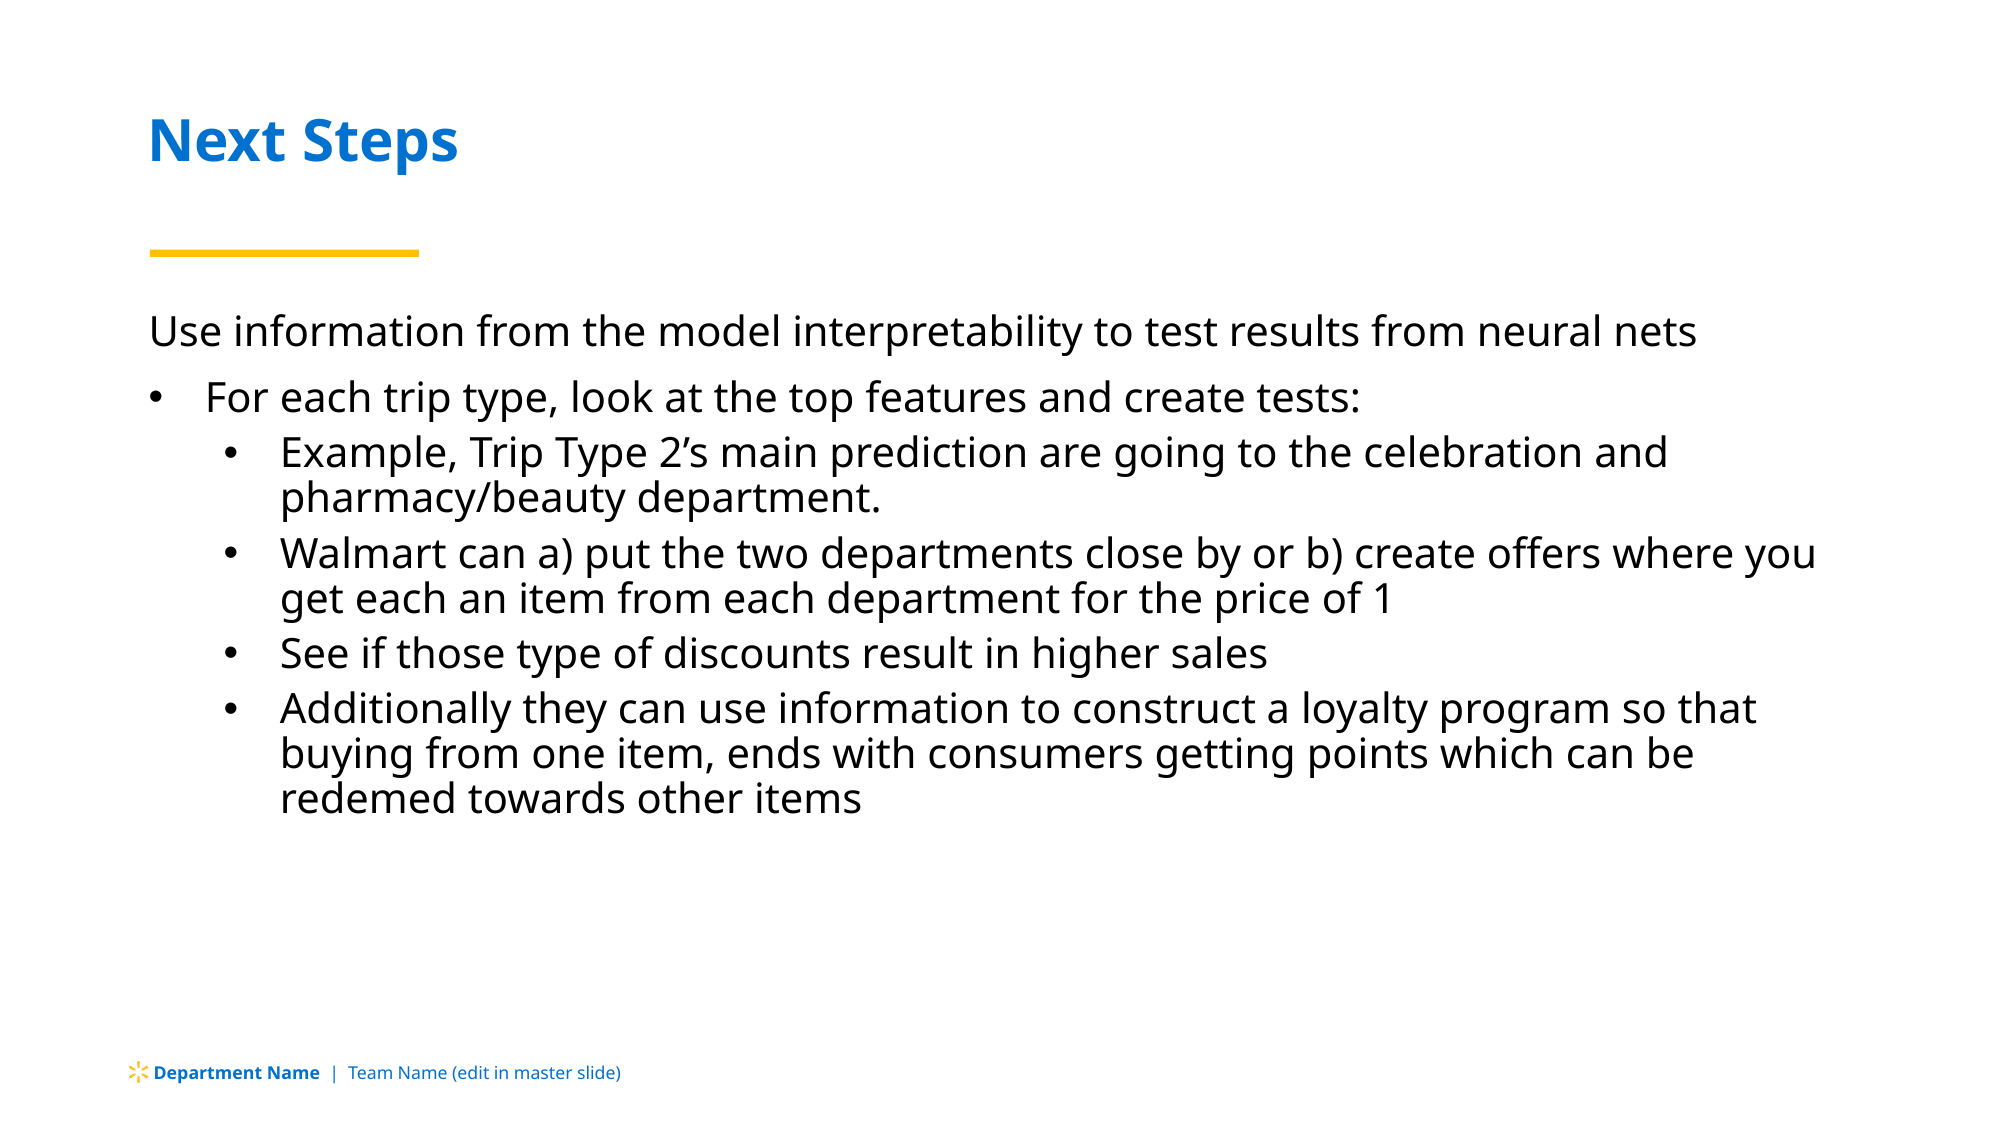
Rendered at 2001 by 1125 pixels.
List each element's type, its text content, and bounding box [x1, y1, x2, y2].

picture [126, 1058, 151, 1086]
list Next Steps [132, 103, 1845, 183]
list Use information from the model interpretability to test results from neural nets For each trip type, look at the top features and create tests: Example, Trip Type 2’s main prediction are going to the celebration and pharmacy/beauty department. Walmart can a) put the two departments close by or b) create offers where you get each an item from each department for the price of 1 See if those type of discounts result in higher sales Additionally they can use information to construct a loyalty program so that buying from one item, ends with consumers getting points which can be redemed towards other items [133, 303, 1846, 984]
